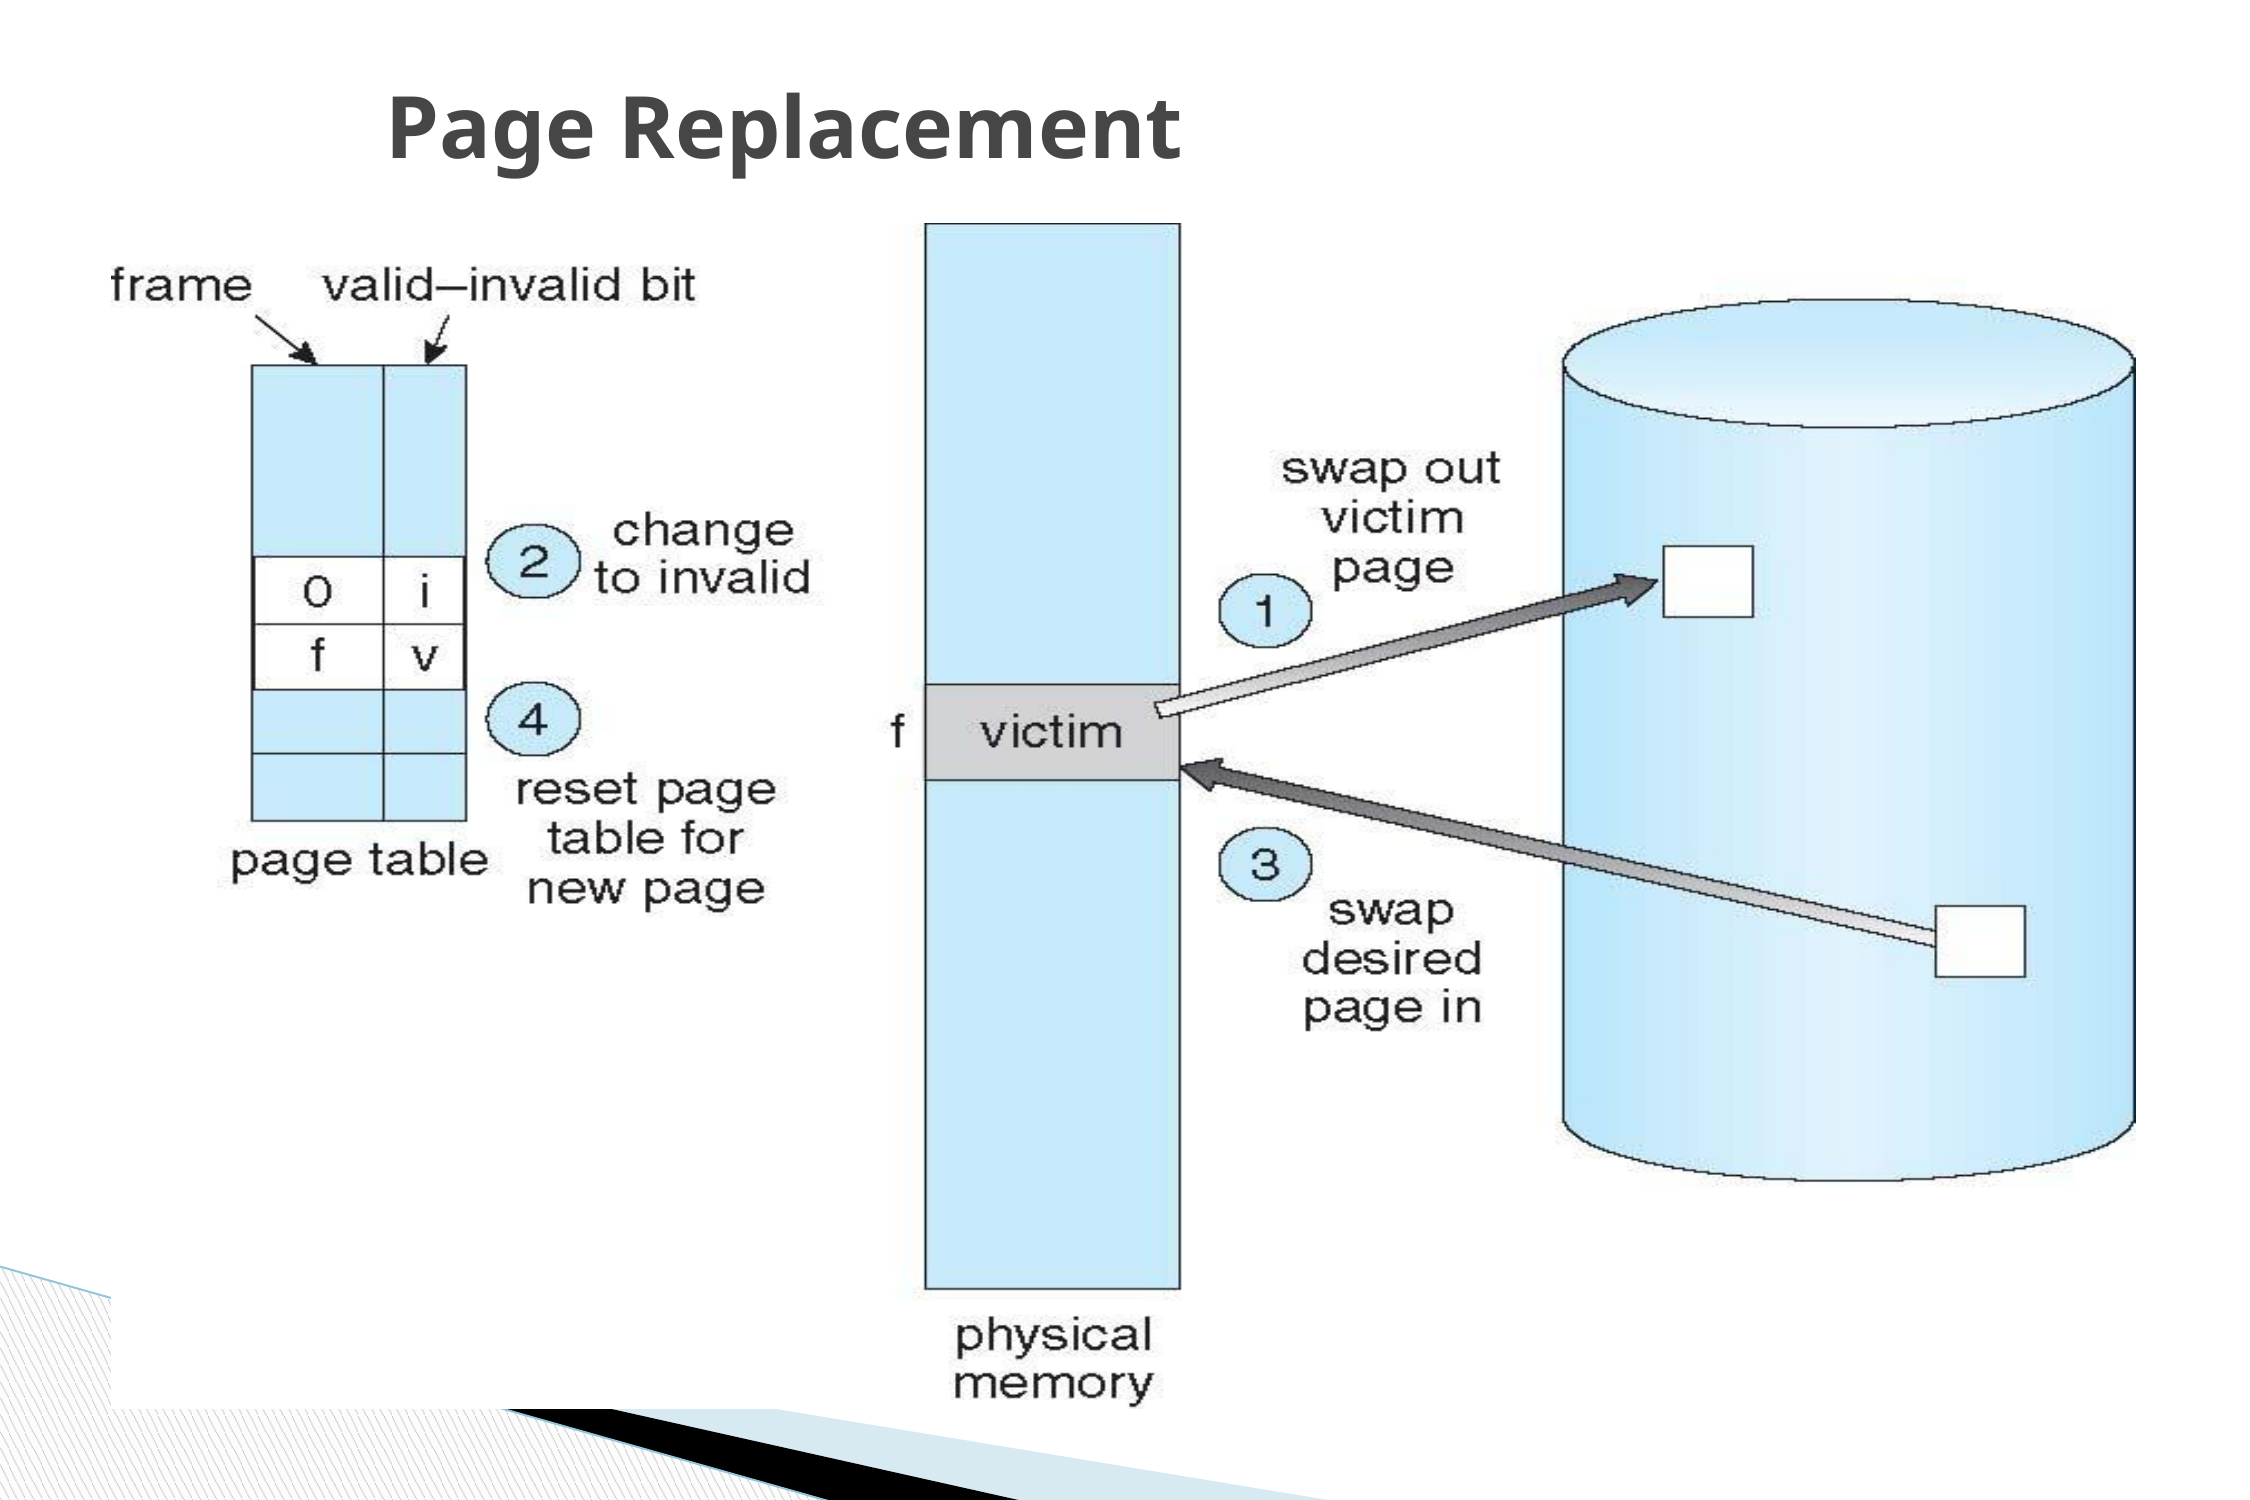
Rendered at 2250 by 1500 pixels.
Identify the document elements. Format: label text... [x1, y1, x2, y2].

title Page Replacement [364, 60, 2250, 187]
picture [111, 222, 2136, 1410]
